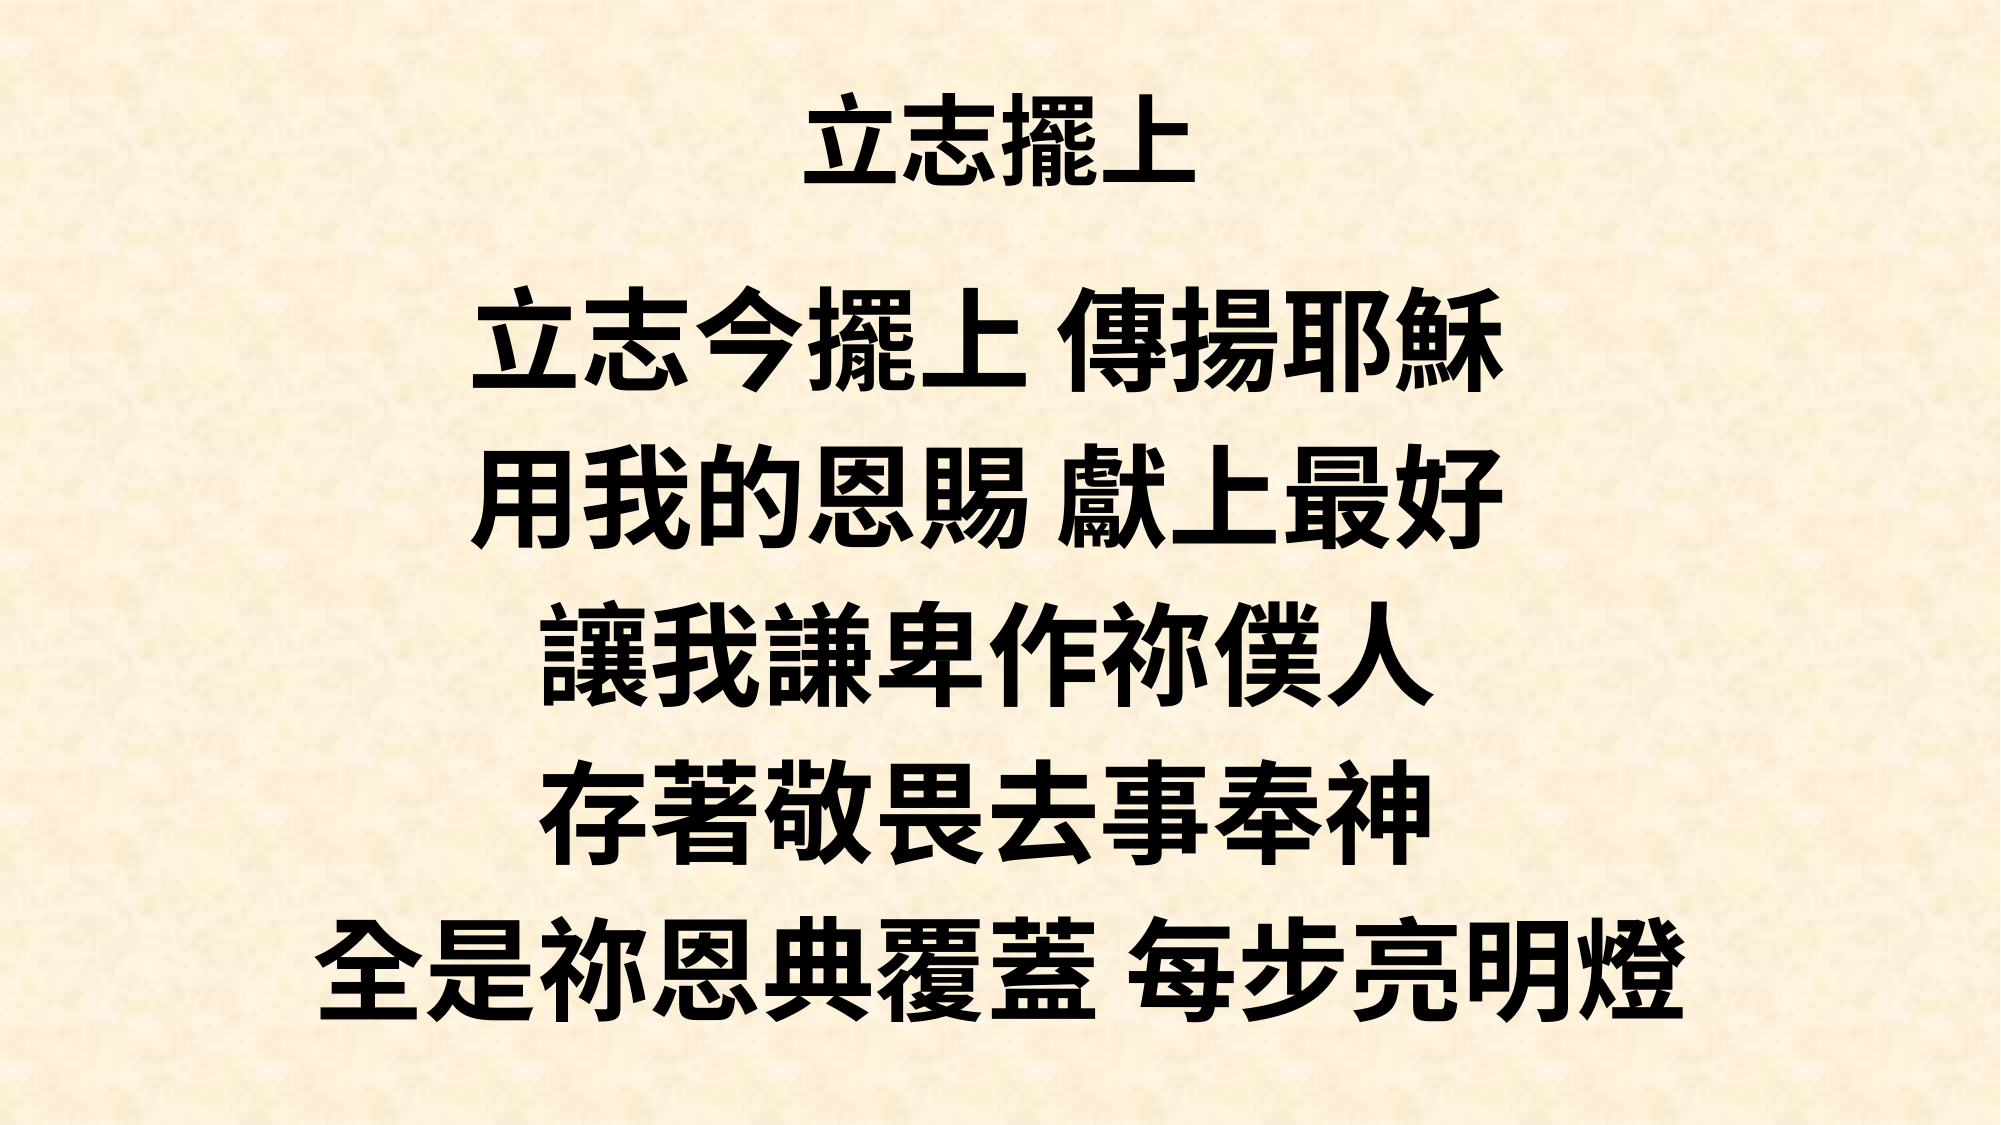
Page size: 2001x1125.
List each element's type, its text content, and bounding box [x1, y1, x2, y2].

picture [0, 0, 2001, 1125]
title 立志擺上 [99, 45, 1900, 233]
list 立志今擺上 傳揚耶穌 用我的恩賜 獻上最好 讓我謙卑作祢僕人 存著敬畏去事奉神 全是祢恩典覆蓋 每步亮明燈 [99, 262, 1900, 1005]
